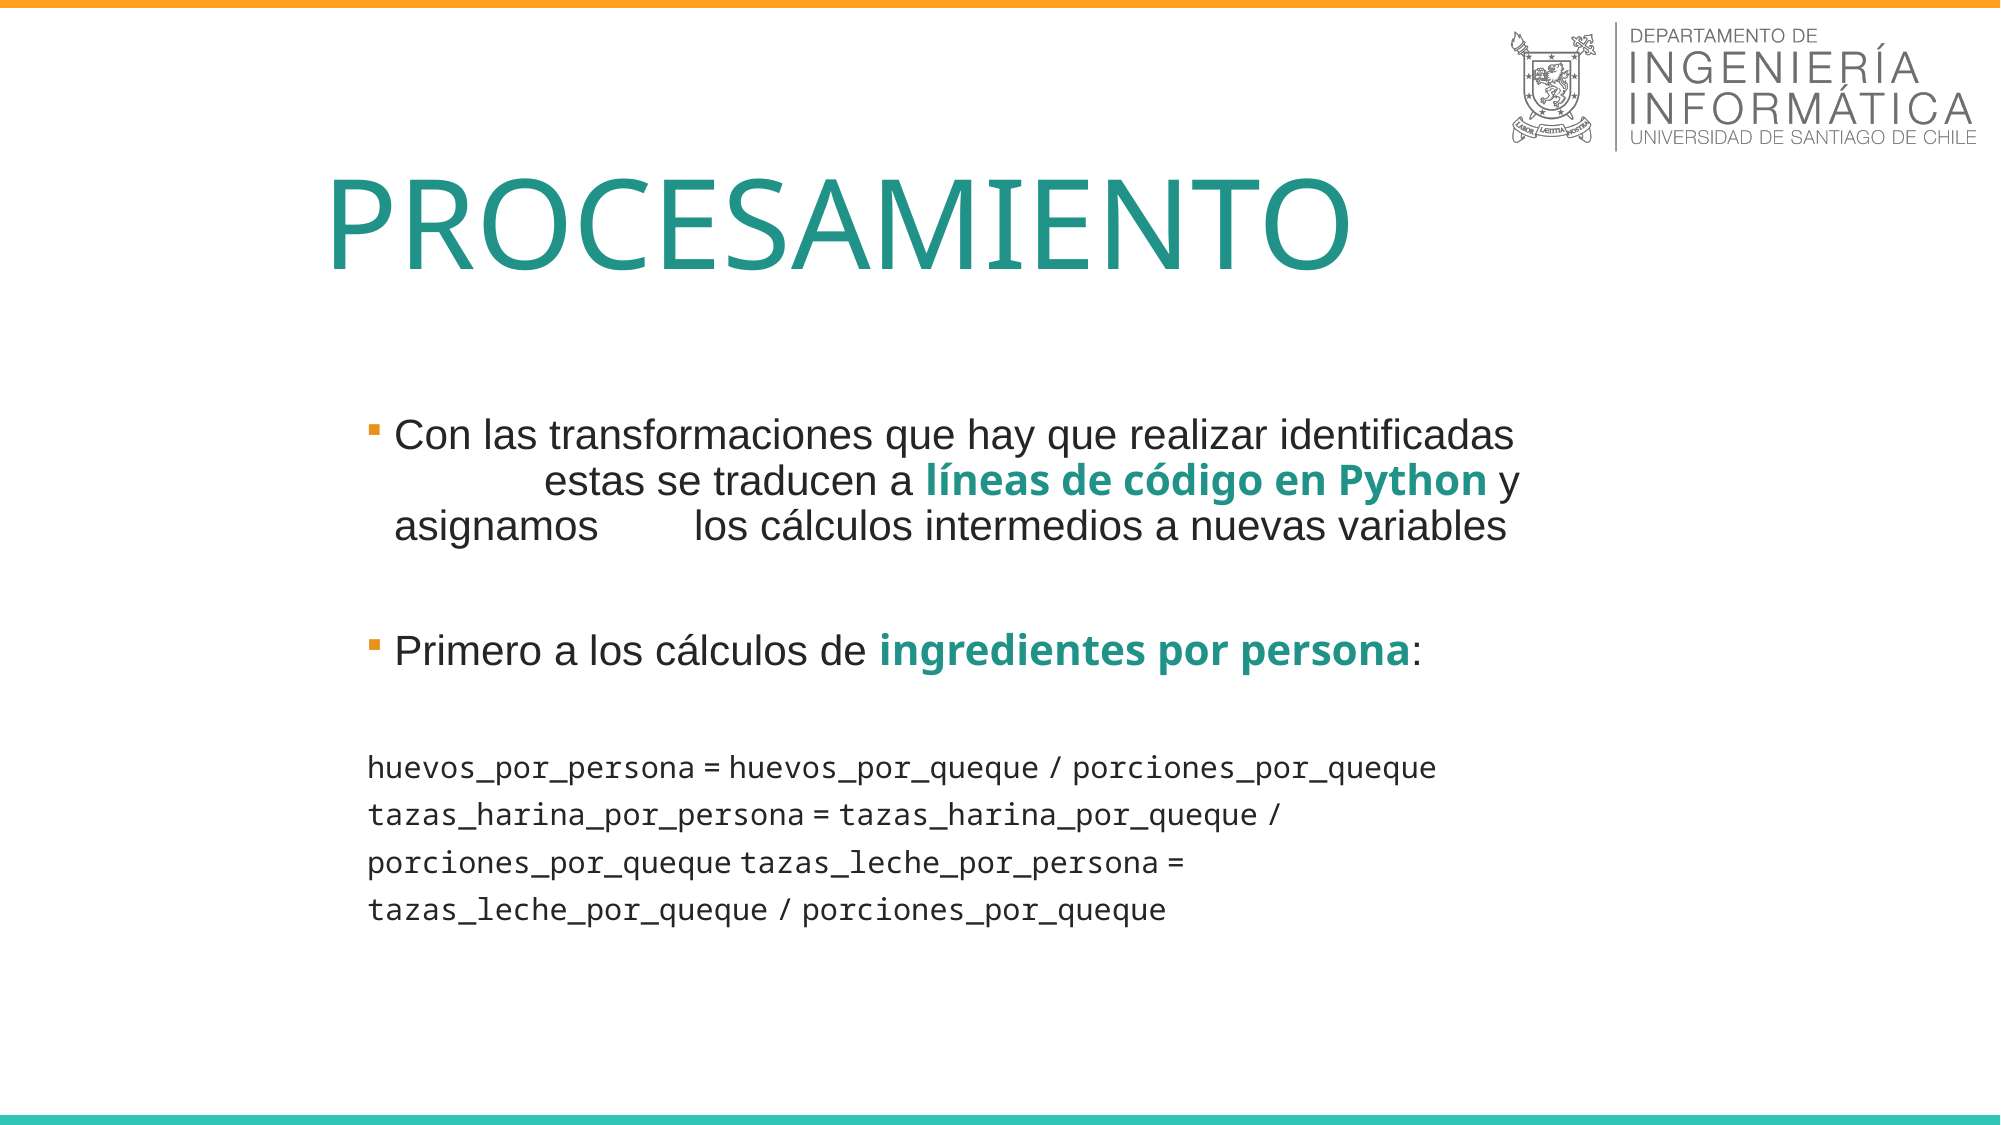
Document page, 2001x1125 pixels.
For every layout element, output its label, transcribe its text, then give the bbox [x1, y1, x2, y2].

picture [1489, 8, 2000, 170]
title PROCESAMIENTO [320, 86, 1843, 314]
text_box Con las transformaciones que hay que realizar identificadas estas se traducen a líneas de código en Python y asignamos los cálculos intermedios a nuevas variables Primero a los cálculos de ingredientes por persona: huevos_por_persona = huevos_por_queque / porciones_por_queque tazas_harina_por_persona = tazas_harina_por_queque / porciones_por_queque tazas_leche_por_persona = tazas_leche_por_queque / porciones_por_queque [365, 405, 1587, 927]
